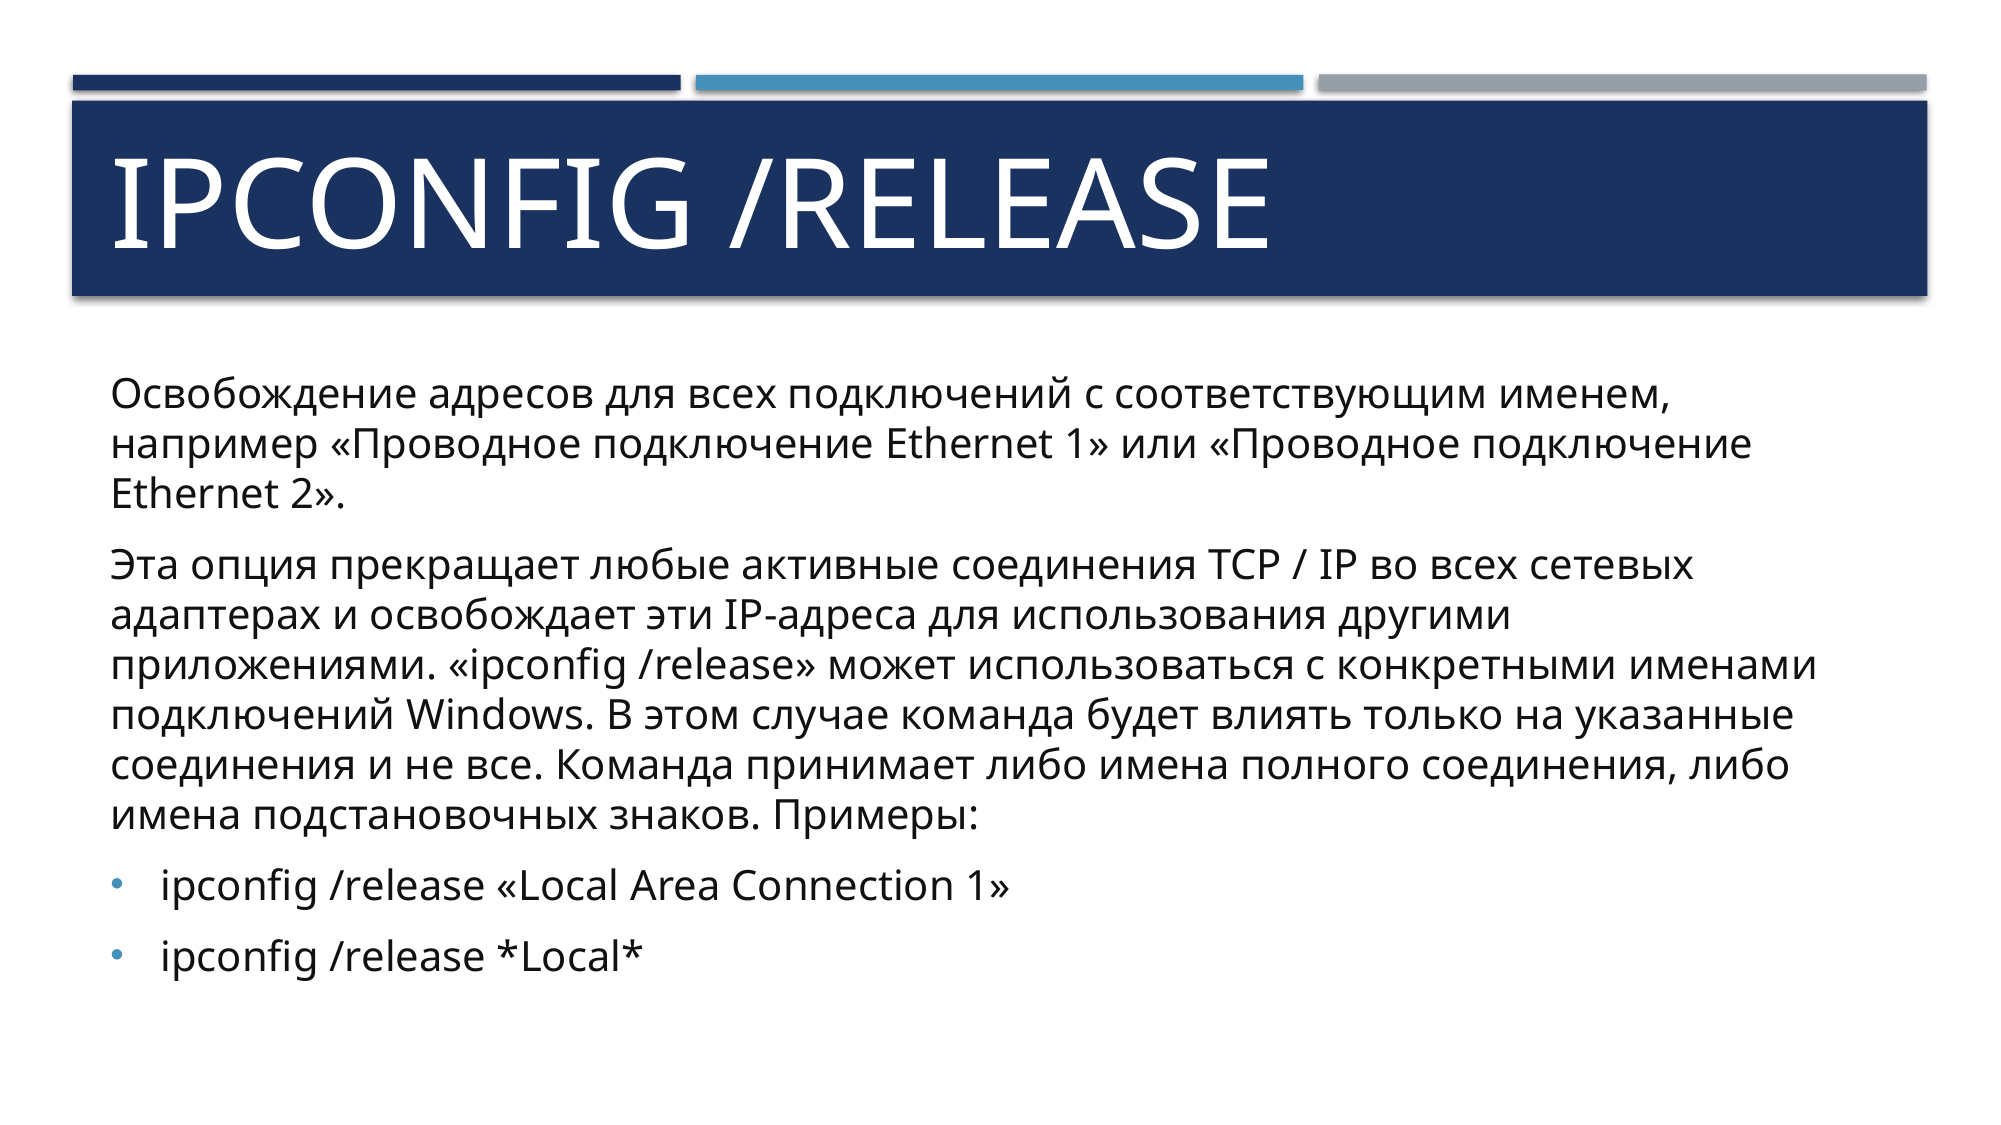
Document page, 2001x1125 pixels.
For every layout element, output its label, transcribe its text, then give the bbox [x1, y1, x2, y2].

list Освобождение адресов для всех подключений с соответствующим именем, например «Проводное подключение Ethernet 1» или «Проводное подключение Ethernet 2». Эта опция прекращает любые активные соединения TCP / IP во всех сетевых адаптерах и освобождает эти IP-адреса для использования другими приложениями. «ipconfig /release» может использоваться с конкретными именами подключений Windows. В этом случае команда будет влиять только на указанные соединения и не все. Команда принимает либо имена полного соединения, либо имена подстановочных знаков. Примеры: ipconfig /release «Local Area Connection 1» ipconfig /release *Local* [95, 327, 1905, 1084]
title ipconfig /release [95, 115, 1905, 282]
